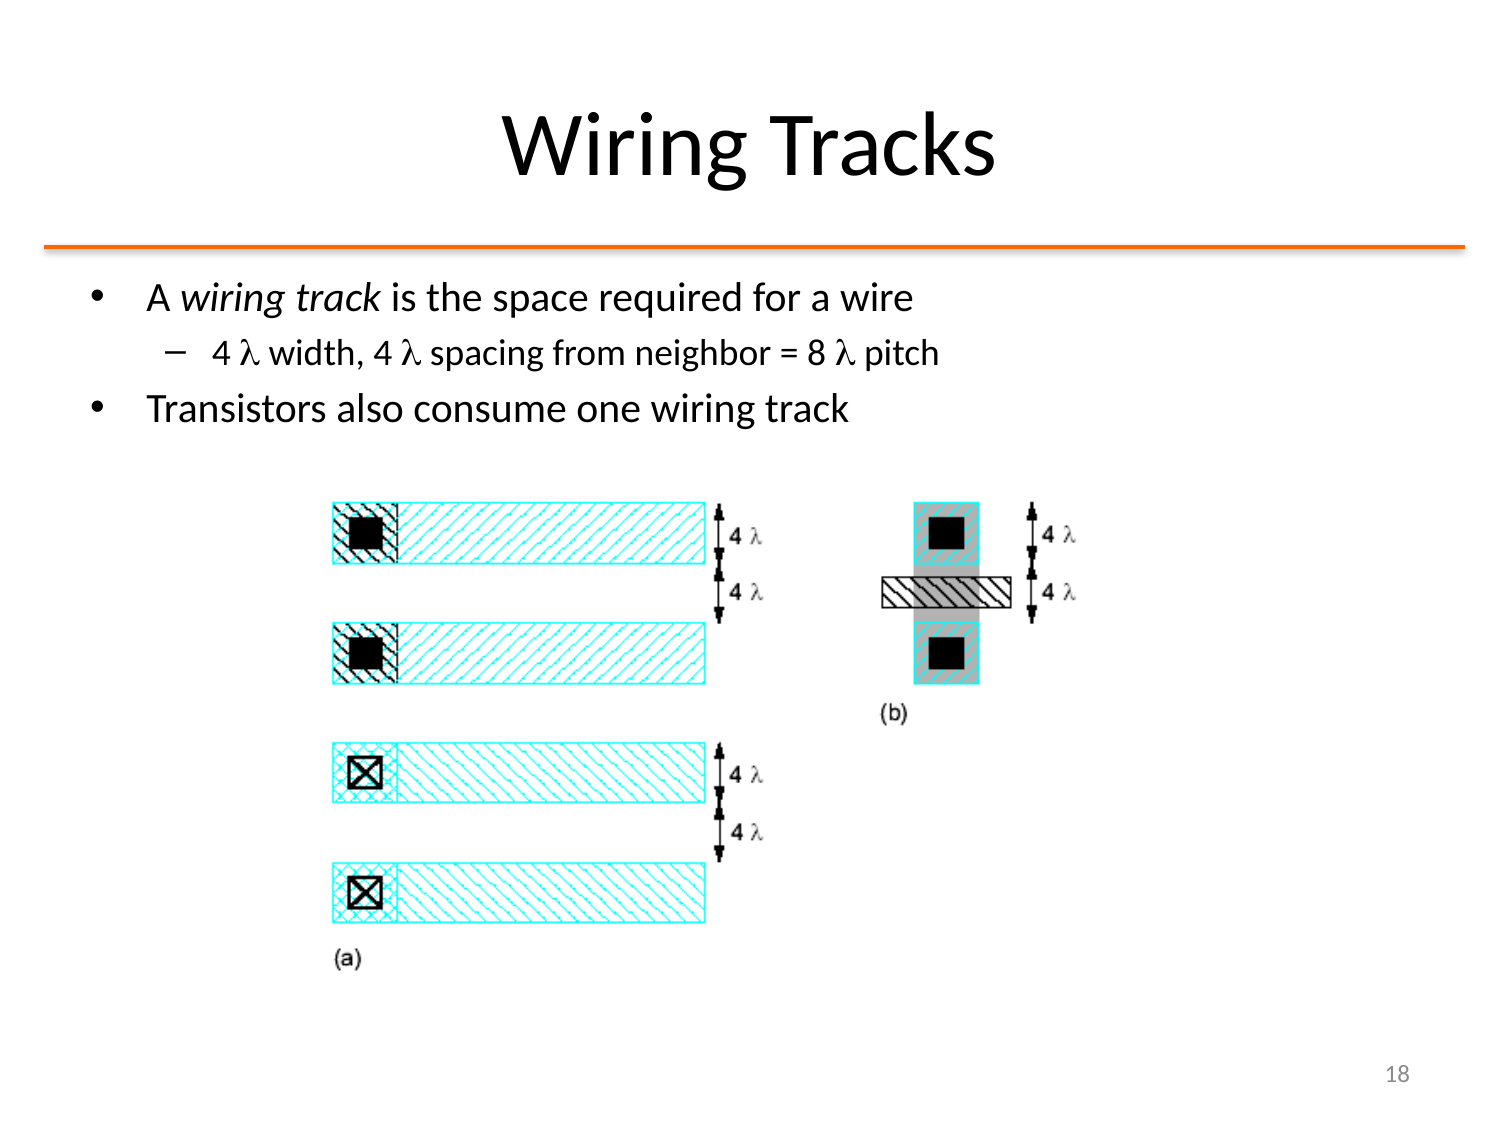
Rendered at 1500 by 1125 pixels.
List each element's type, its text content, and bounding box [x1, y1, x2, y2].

title Wiring Tracks [75, 45, 1425, 233]
slide_number 18 [1074, 1042, 1425, 1103]
list A wiring track is the space required for a wire 4 l width, 4 l spacing from neighbor = 8 l pitch Transistors also consume one wiring track [75, 262, 1425, 1005]
picture [324, 487, 1088, 981]
